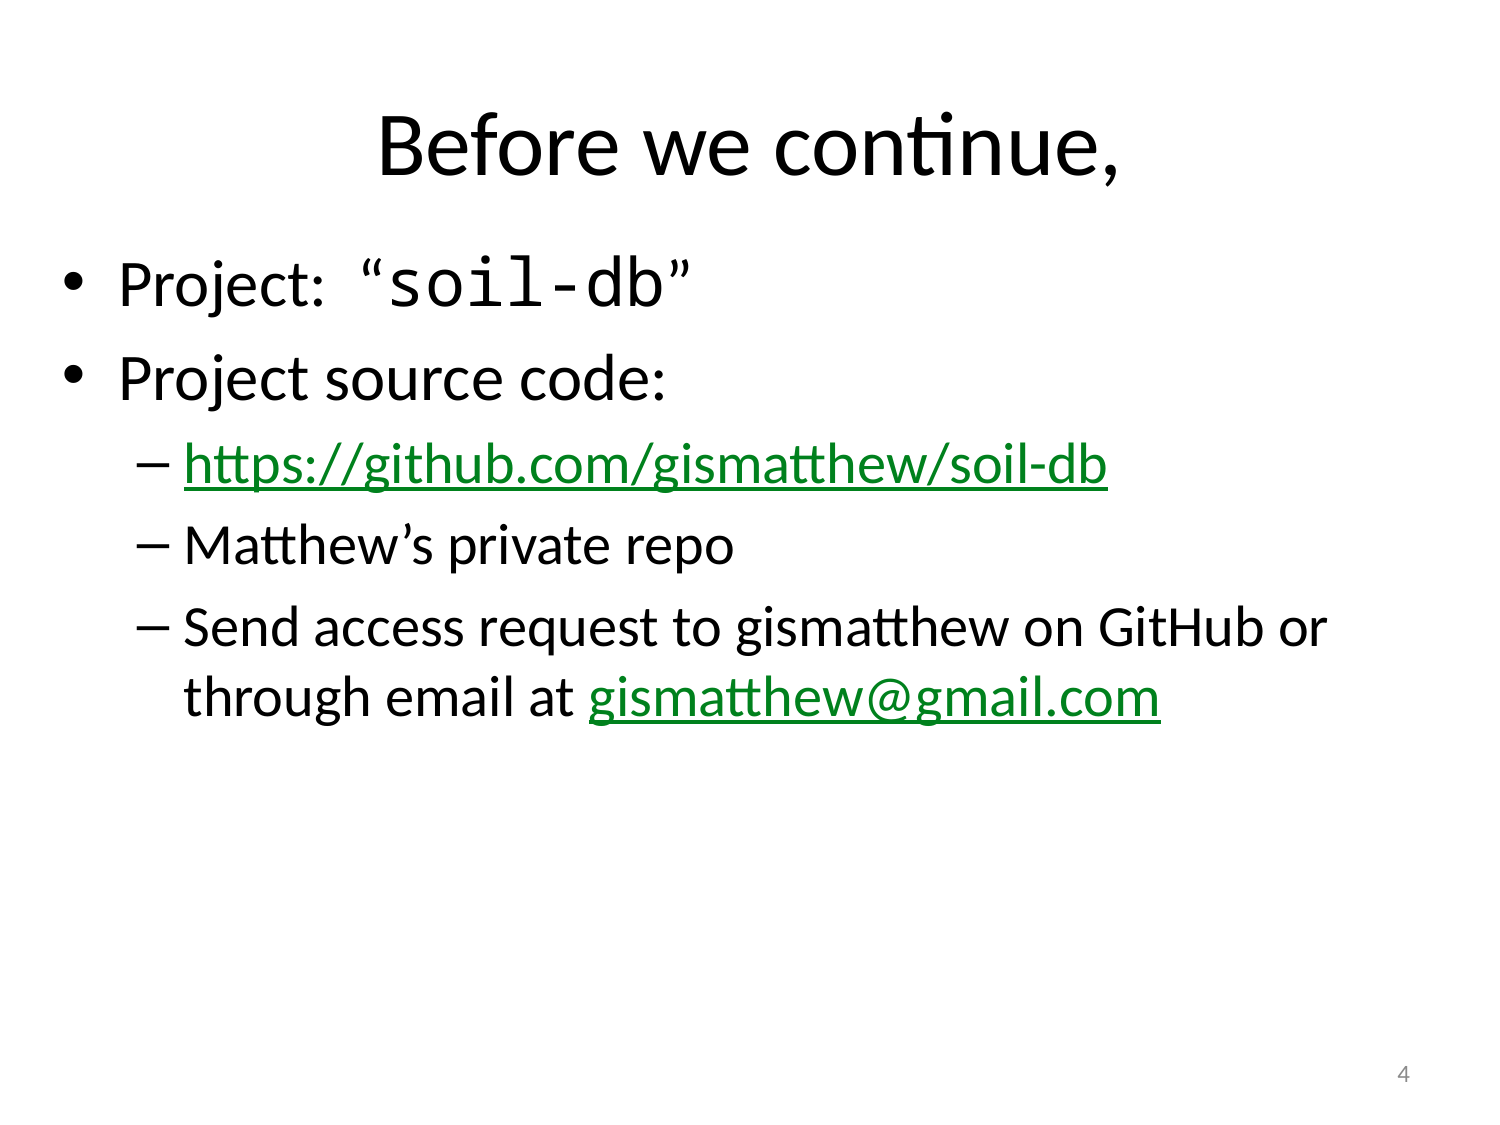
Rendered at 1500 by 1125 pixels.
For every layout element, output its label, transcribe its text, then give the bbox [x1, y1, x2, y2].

slide_number 3 [1074, 1042, 1425, 1103]
list Project: “soil-db” Project source code: https://github.com/gismatthew/soil-db Matthew’s private repo Send access request to gismatthew on GitHub or through email at gismatthew@gmail.com [46, 232, 1452, 1091]
title Before we continue, [75, 45, 1425, 232]
